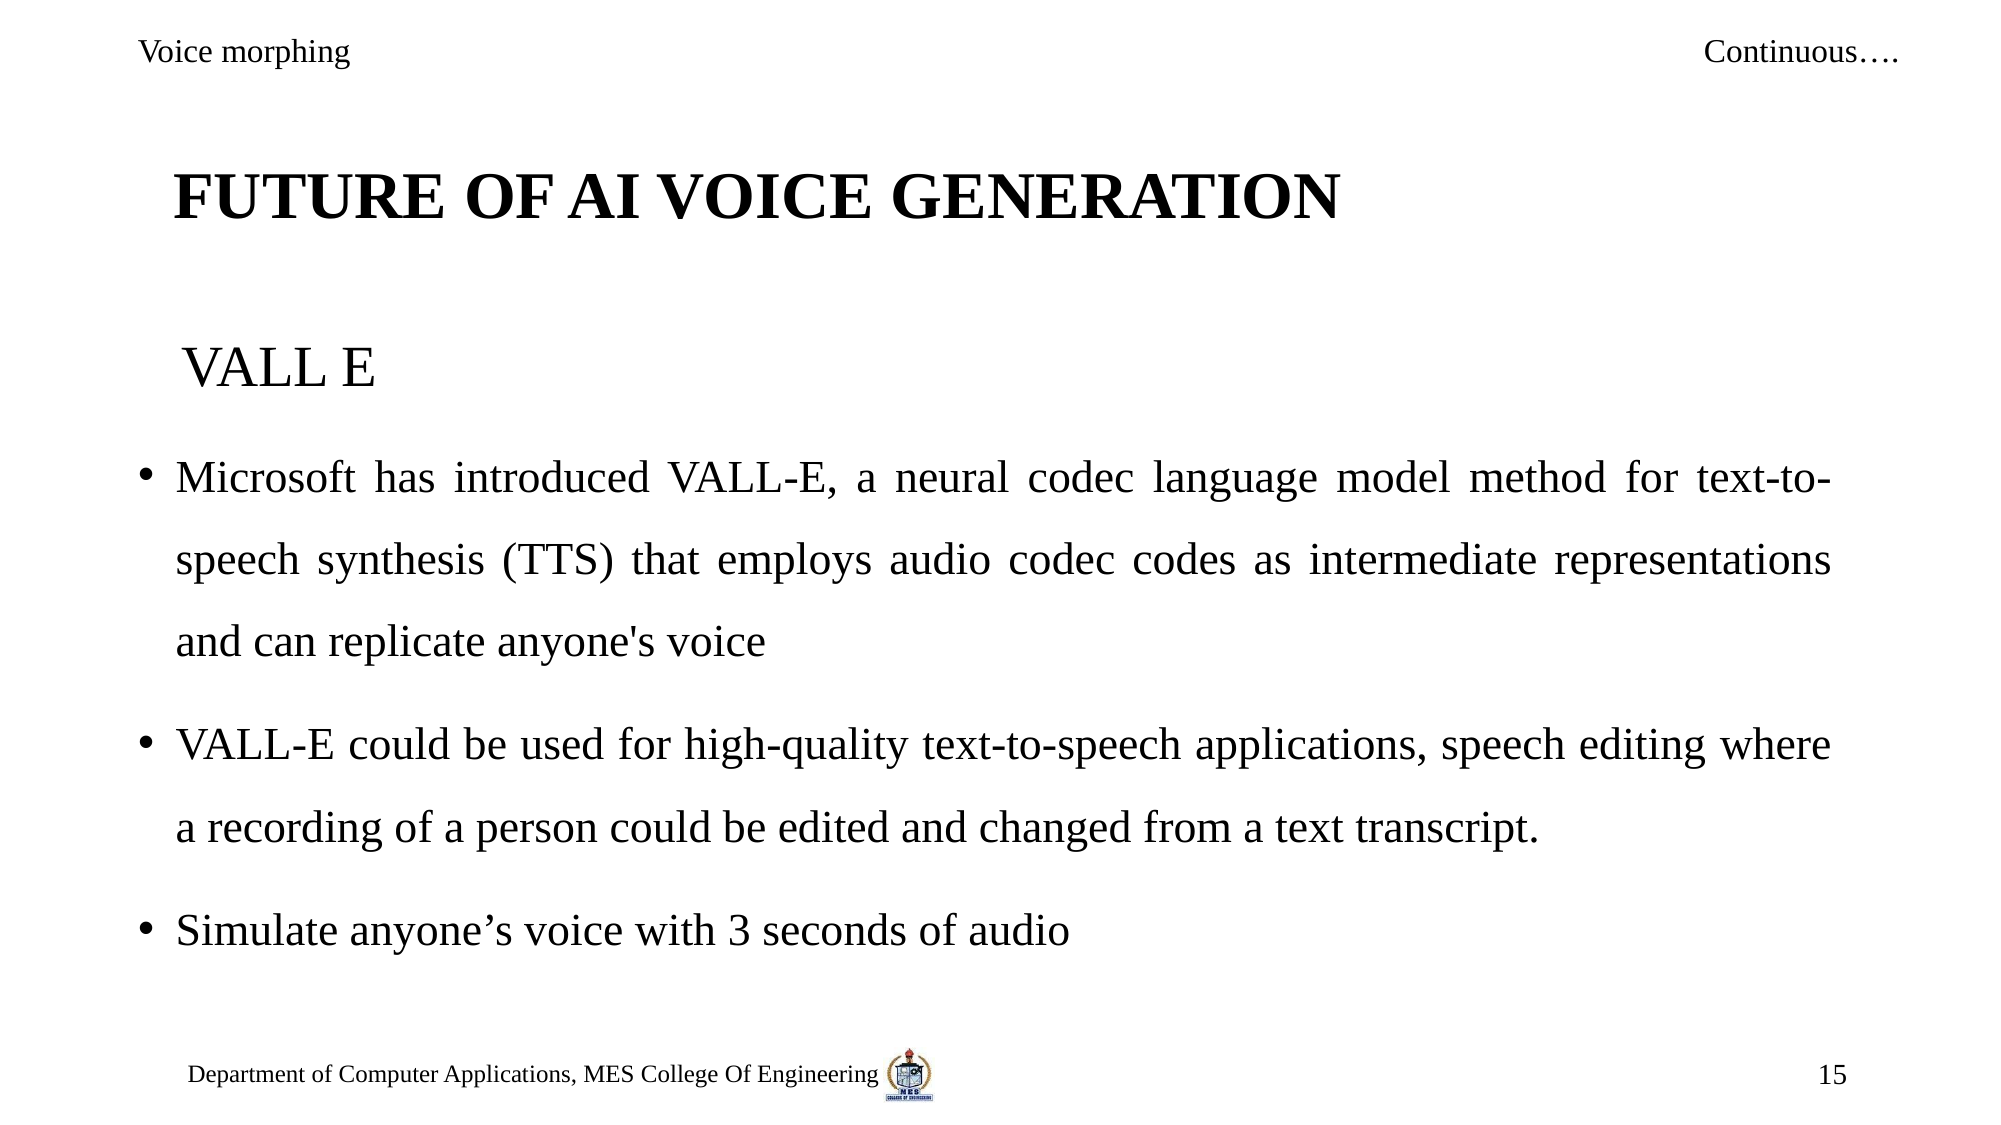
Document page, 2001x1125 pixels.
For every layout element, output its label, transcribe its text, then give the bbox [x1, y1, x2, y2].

list VALL E Microsoft has introduced VALL-E, a neural codec language model method for text-to-speech synthesis (TTS) that employs audio codec codes as intermediate representations and can replicate anyone's voice VALL-E could be used for high-quality text-to-speech applications, speech editing where a recording of a person could be edited and changed from a text transcript. Simulate anyone’s voice with 3 seconds of audio [123, 285, 1849, 979]
text_box Continuous…. [1688, 21, 2000, 122]
title FUTURE OF AI VOICE GENERATION [158, 145, 1776, 247]
text_box Voice morphing [123, 21, 803, 122]
picture [883, 1046, 936, 1103]
footer Department of Computer Applications, MES College Of Engineering [158, 1042, 910, 1103]
slide_number 15 [1412, 1042, 1863, 1103]
